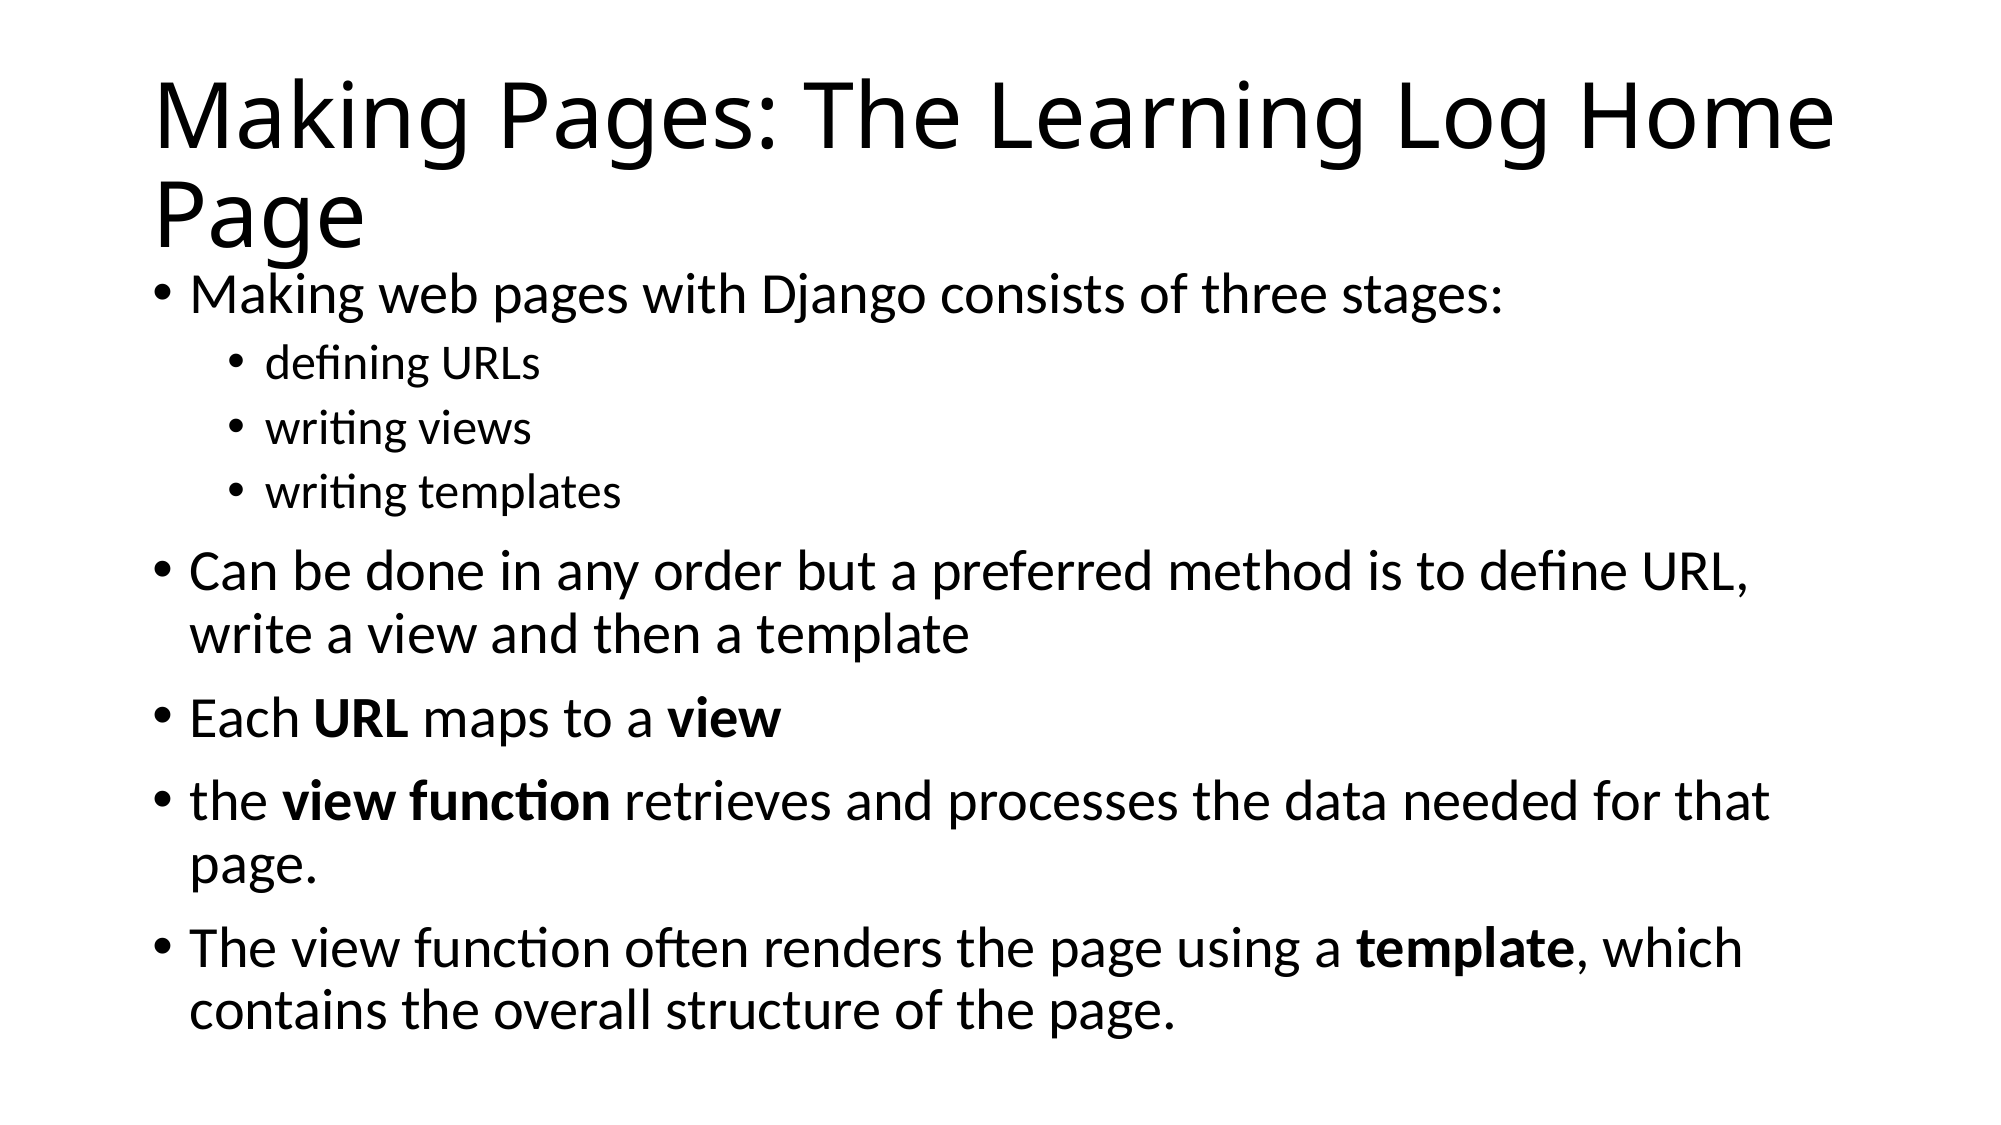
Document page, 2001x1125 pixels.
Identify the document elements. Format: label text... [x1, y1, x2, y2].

title Making Pages: The Learning Log Home Page [137, 59, 1863, 255]
list Making web pages with Django consists of three stages: defining URLs writing views writing templates Can be done in any order but a preferred method is to define URL, write a view and then a template Each URL maps to a view the view function retrieves and processes the data needed for that page. The view function often renders the page using a template, which contains the overall structure of the page. [137, 255, 1863, 1083]
